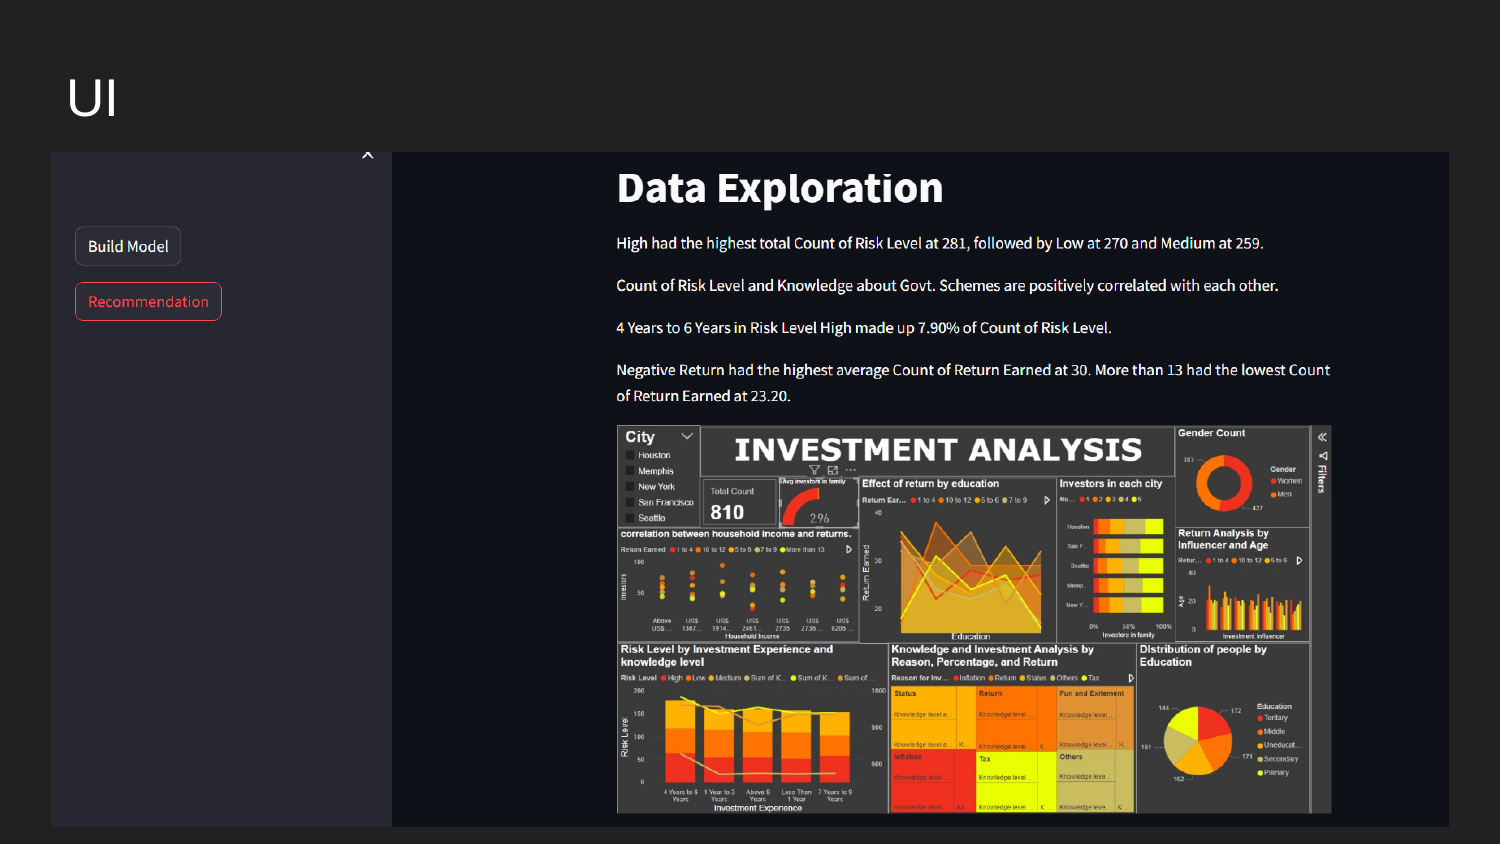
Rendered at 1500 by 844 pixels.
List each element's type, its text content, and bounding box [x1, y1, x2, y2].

picture [50, 152, 1450, 827]
title UI [51, 48, 1449, 142]
